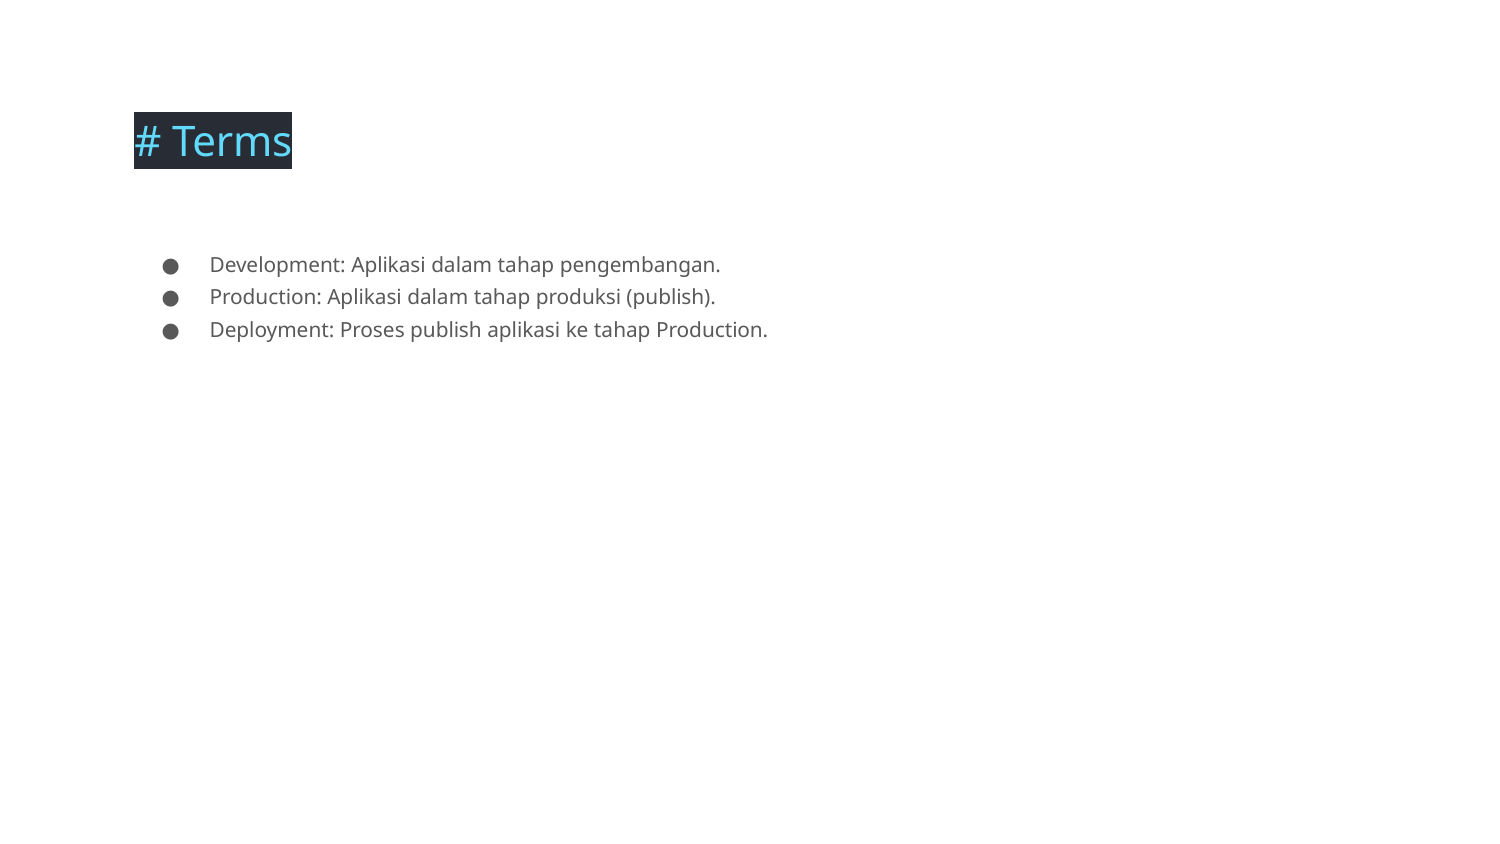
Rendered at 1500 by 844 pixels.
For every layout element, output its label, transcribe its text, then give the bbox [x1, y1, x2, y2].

list Development: Aplikasi dalam tahap pengembangan. Production: Aplikasi dalam tahap produksi (publish). Deployment: Proses publish aplikasi ke tahap Production. [119, 230, 1381, 712]
title # Terms [119, 97, 1381, 185]
